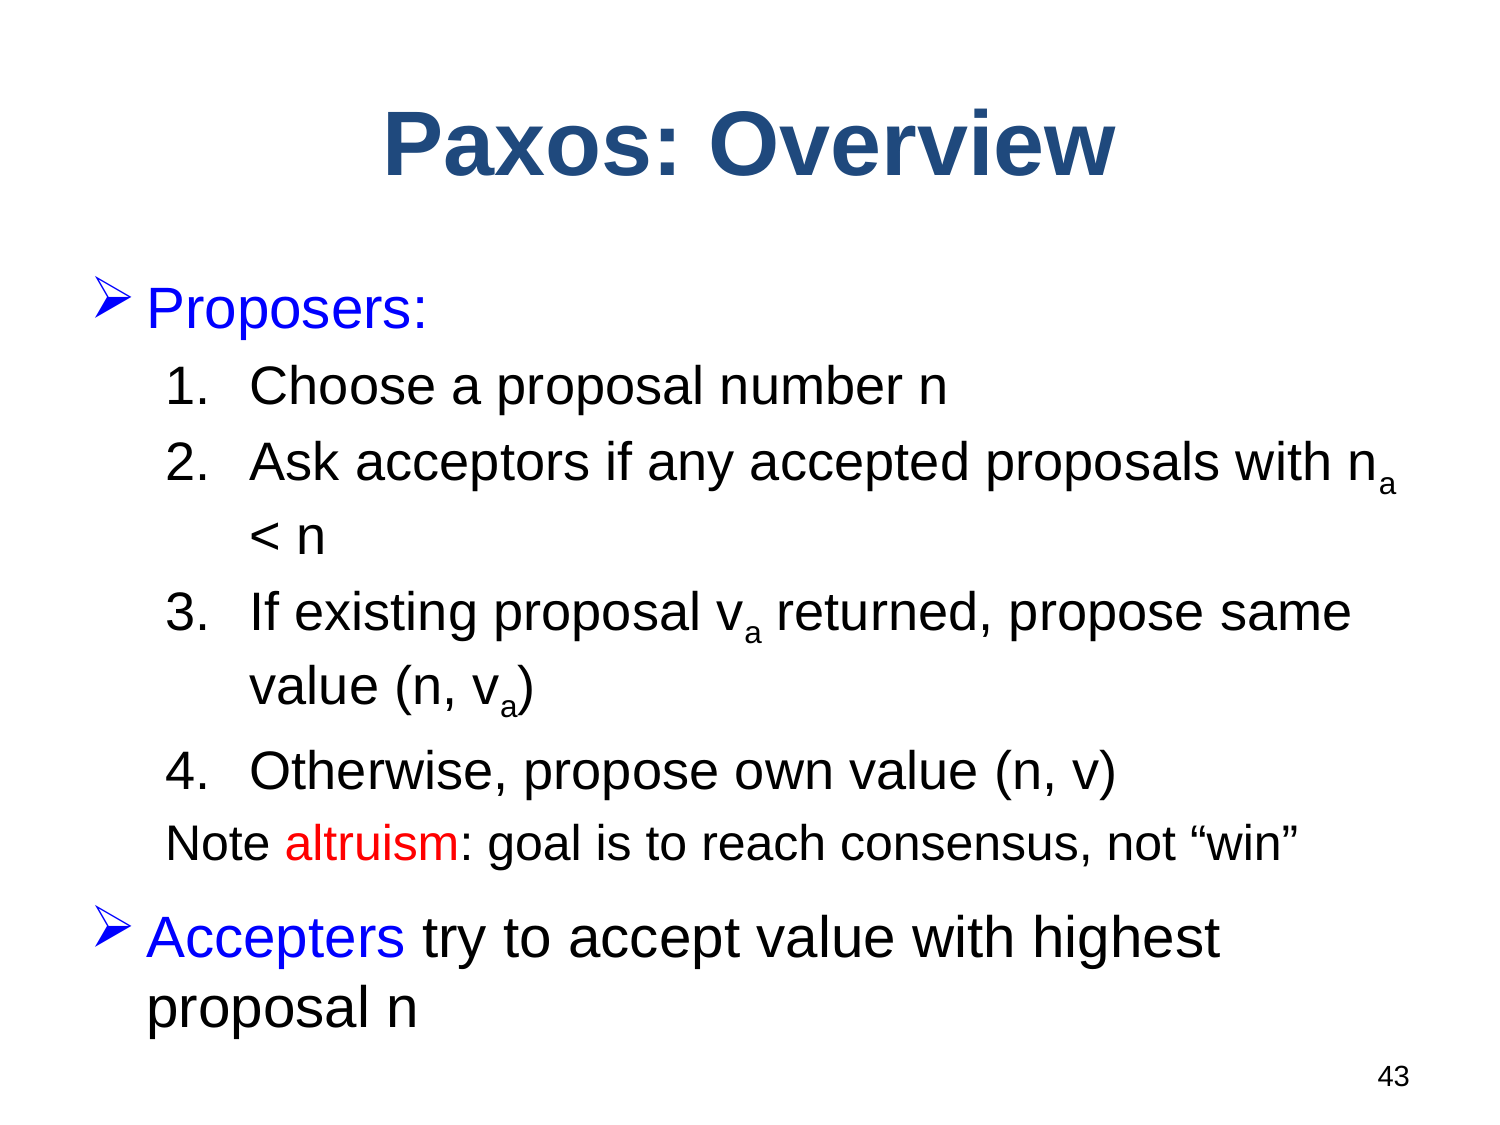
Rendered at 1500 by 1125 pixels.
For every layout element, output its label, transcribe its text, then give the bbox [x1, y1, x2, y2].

slide_number 43 [1074, 1050, 1425, 1103]
list Proposers: Choose a proposal number n Ask acceptors if any accepted proposals with na < n If existing proposal va returned, propose same value (n, va) Otherwise, propose own value (n, v) Note altruism: goal is to reach consensus, not “win” Accepters try to accept value with highest proposal n [75, 262, 1425, 1005]
title Paxos: Overview [75, 45, 1425, 233]
